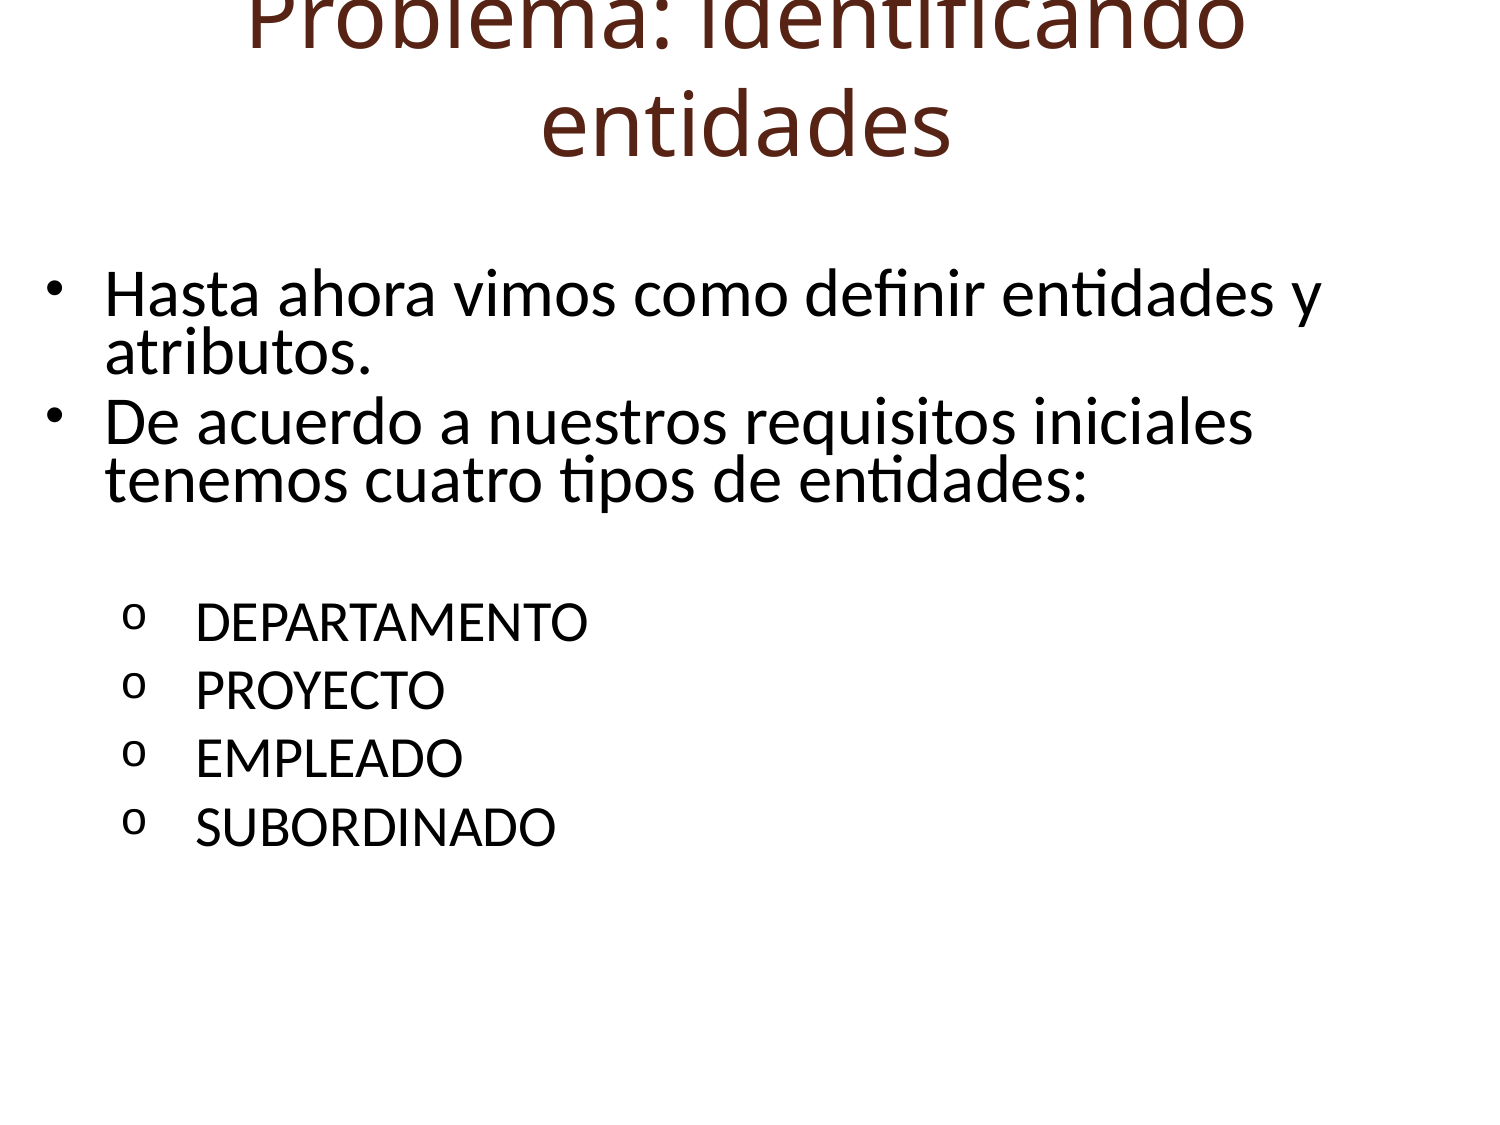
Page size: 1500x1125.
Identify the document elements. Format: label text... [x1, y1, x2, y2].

text_box Hasta ahora vimos como definir entidades y atributos. De acuerdo a nuestros requisitos iniciales tenemos cuatro tipos de entidades: DEPARTAMENTO PROYECTO EMPLEADO SUBORDINADO [30, 263, 1468, 1090]
text_box Problema: identificando entidades [30, 7, 1463, 171]
